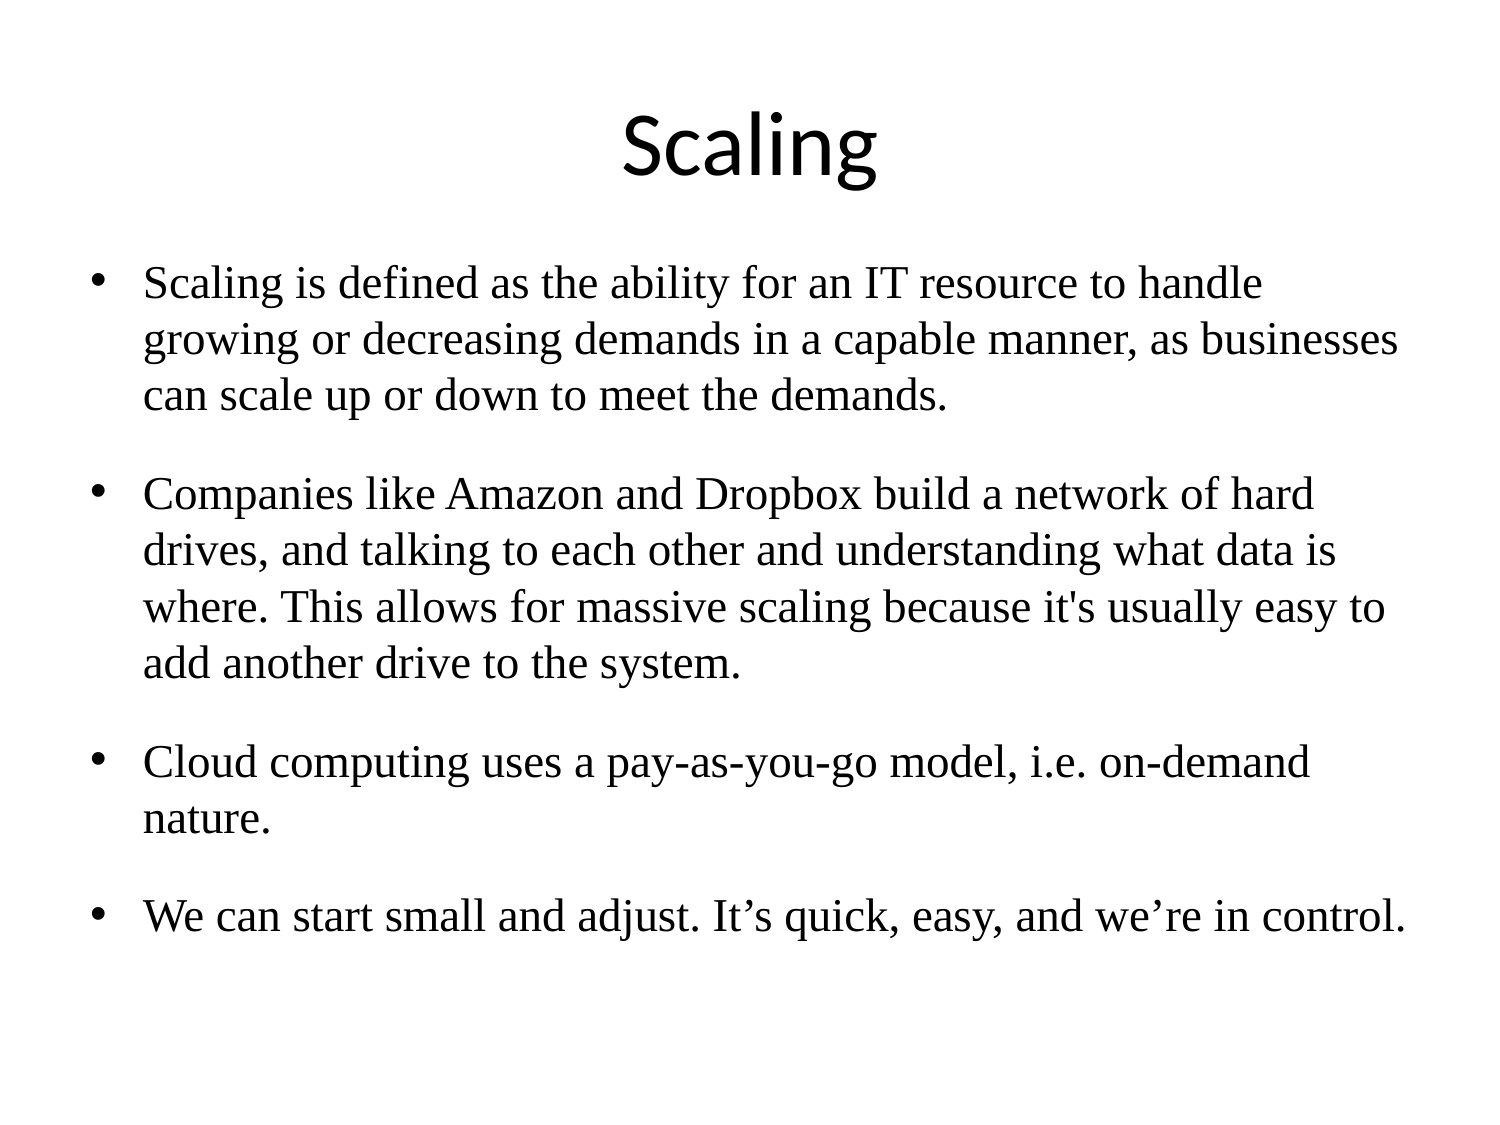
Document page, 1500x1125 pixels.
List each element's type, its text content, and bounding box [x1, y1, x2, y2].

list Scaling is defined as the ability for an IT resource to handle growing or decreasing demands in a capable manner, as businesses can scale up or down to meet the demands. Companies like Amazon and Dropbox build a network of hard drives, and talking to each other and understanding what data is where. This allows for massive scaling because it's usually easy to add another drive to the system. Cloud computing uses a pay-as-you-go model, i.e. on-demand nature. We can start small and adjust. It’s quick, easy, and we’re in control. [75, 243, 1425, 1005]
title Scaling [75, 45, 1425, 233]
